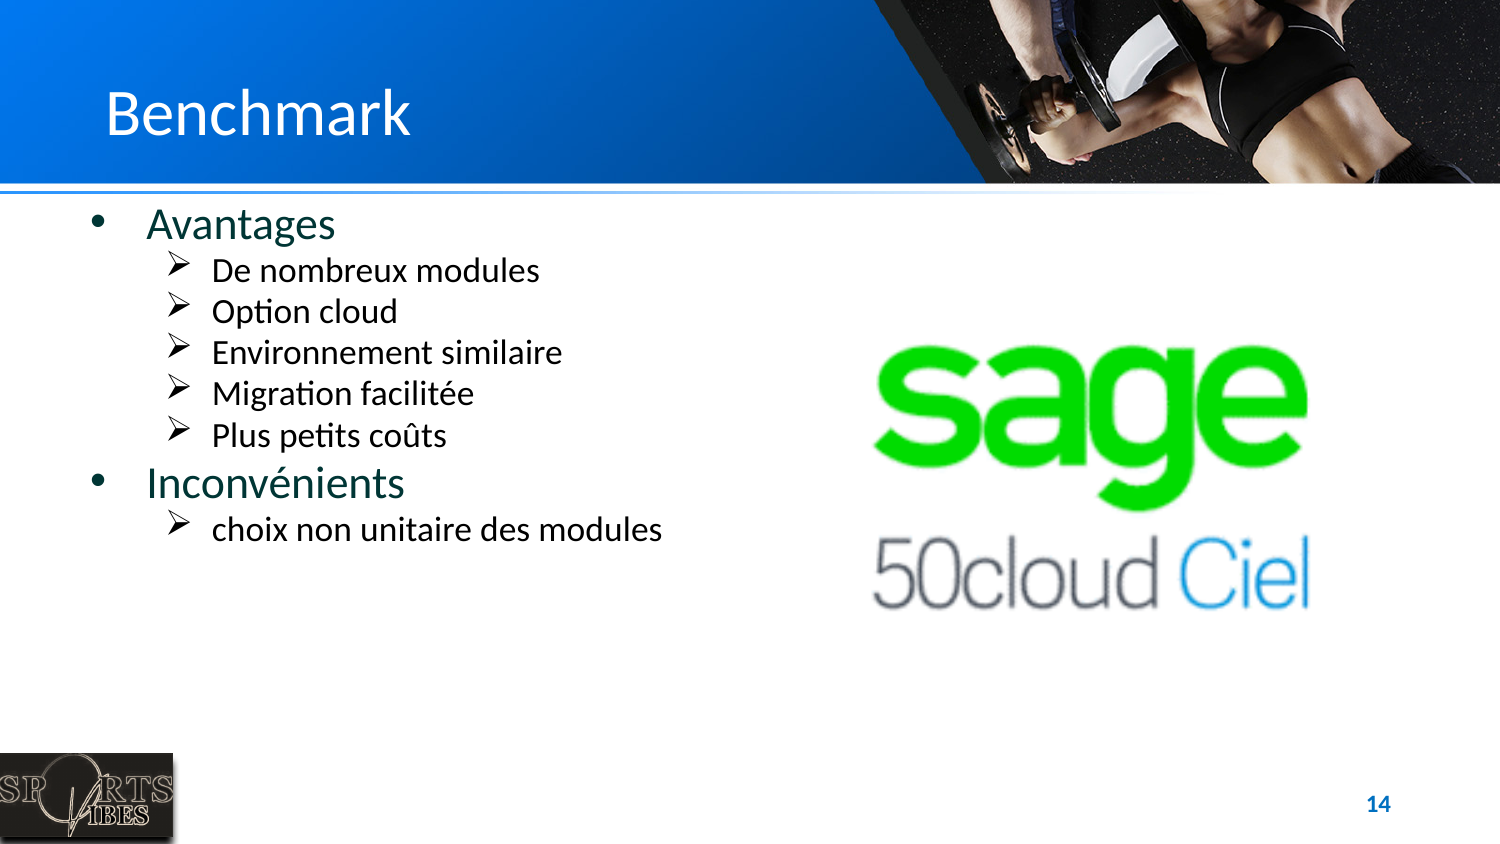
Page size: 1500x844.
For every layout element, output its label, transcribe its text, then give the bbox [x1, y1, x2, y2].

title Benchmark [90, 48, 1414, 169]
picture [0, 0, 1500, 844]
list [810, 196, 1378, 754]
list Avantages De nombreux modules Option cloud Environnement similaire Migration facilitée Plus petits coûts Inconvénients choix non unitaire des modules [75, 196, 738, 754]
slide_number 14 [1056, 782, 1407, 827]
